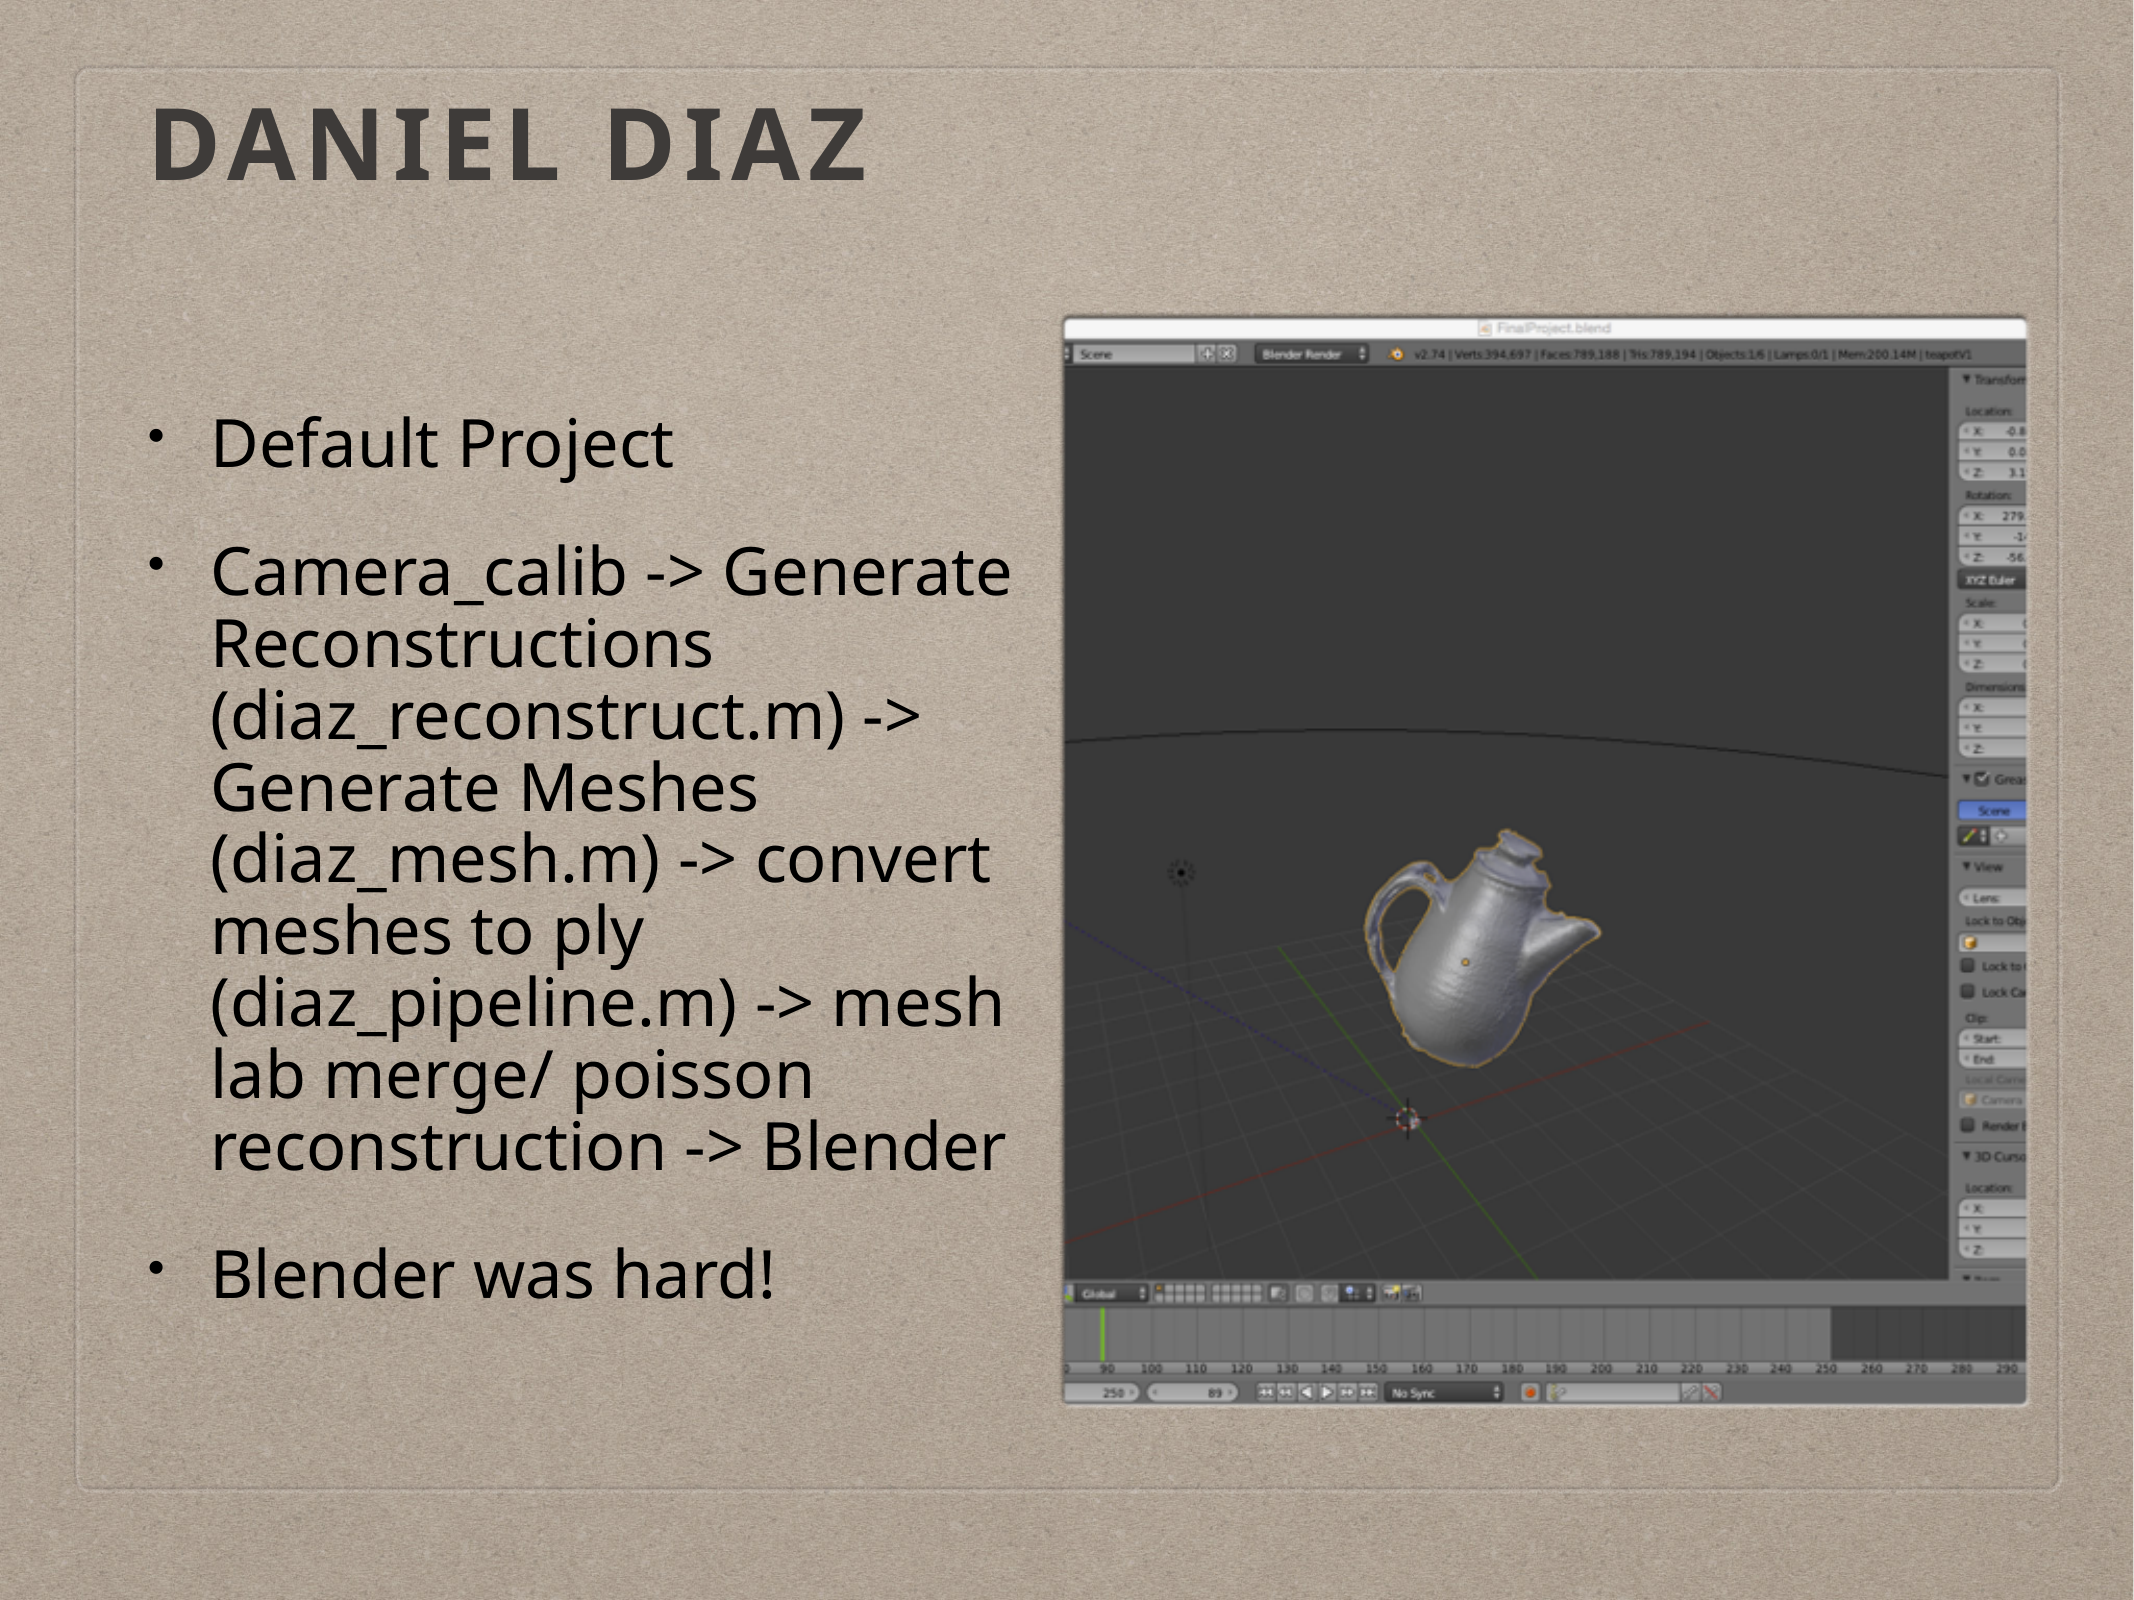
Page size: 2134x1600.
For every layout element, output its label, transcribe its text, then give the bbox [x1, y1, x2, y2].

picture [0, 0, 2134, 1600]
title Daniel Diaz [147, 103, 1986, 264]
list Default Project Camera_calib -> Generate Reconstructions (diaz_reconstruct.m) -> Generate Meshes (diaz_mesh.m) -> convert meshes to ply (diaz_pipeline.m) -> mesh lab merge/ poisson reconstruction -> Blender Blender was hard! [147, 316, 1024, 1407]
